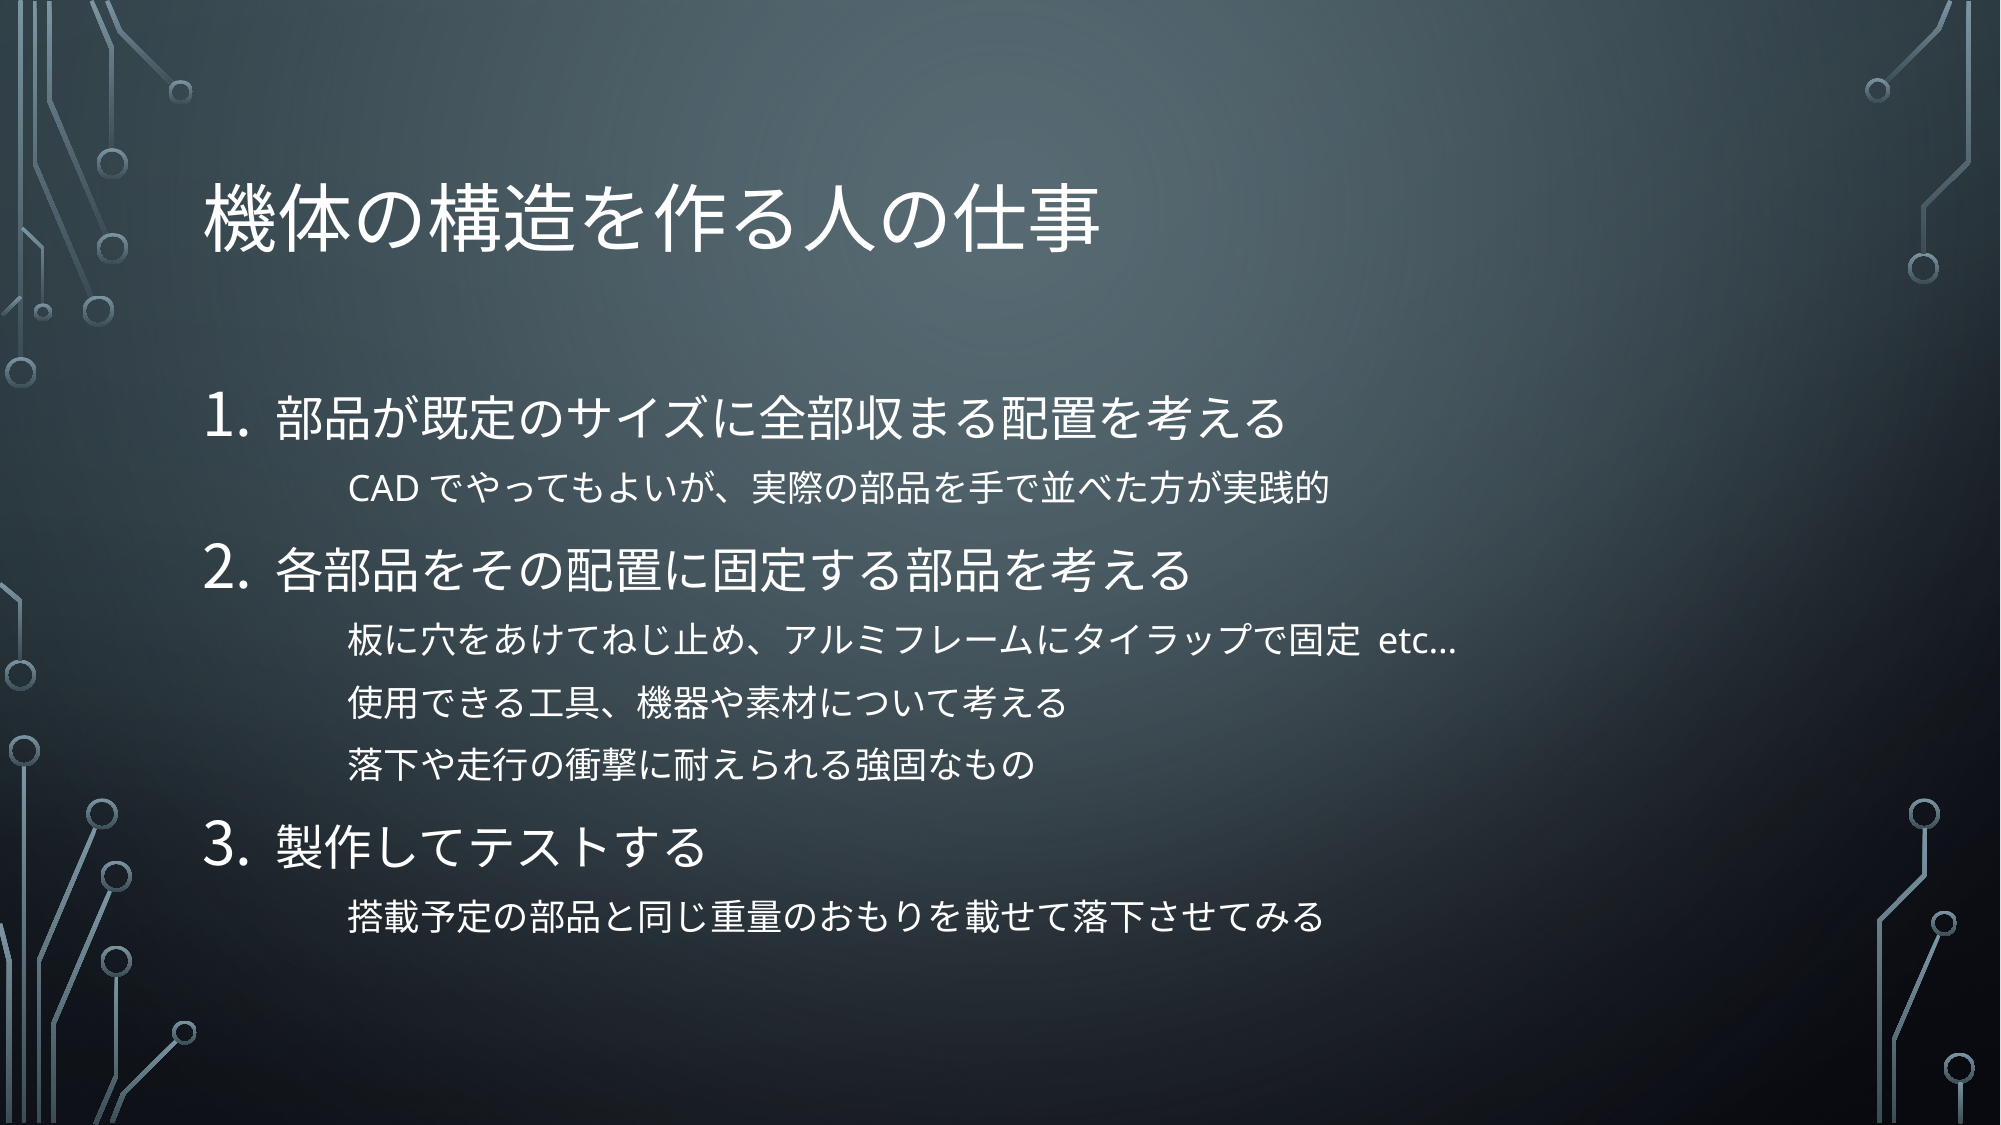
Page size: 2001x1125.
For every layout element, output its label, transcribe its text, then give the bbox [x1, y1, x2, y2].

list 部品が既定のサイズに全部収まる配置を考える CADでやってもよいが、実際の部品を手で並べた方が実践的 各部品をその配置に固定する部品を考える 板に穴をあけてねじ止め、アルミフレームにタイラップで固定 etc… 使用できる工具、機器や素材について考える 落下や走行の衝撃に耐えられる強固なもの 製作してテストする 搭載予定の部品と同じ重量のおもりを載せて落下させてみる [187, 369, 1813, 950]
title 機体の構造を作る人の仕事 [187, 101, 1813, 344]
